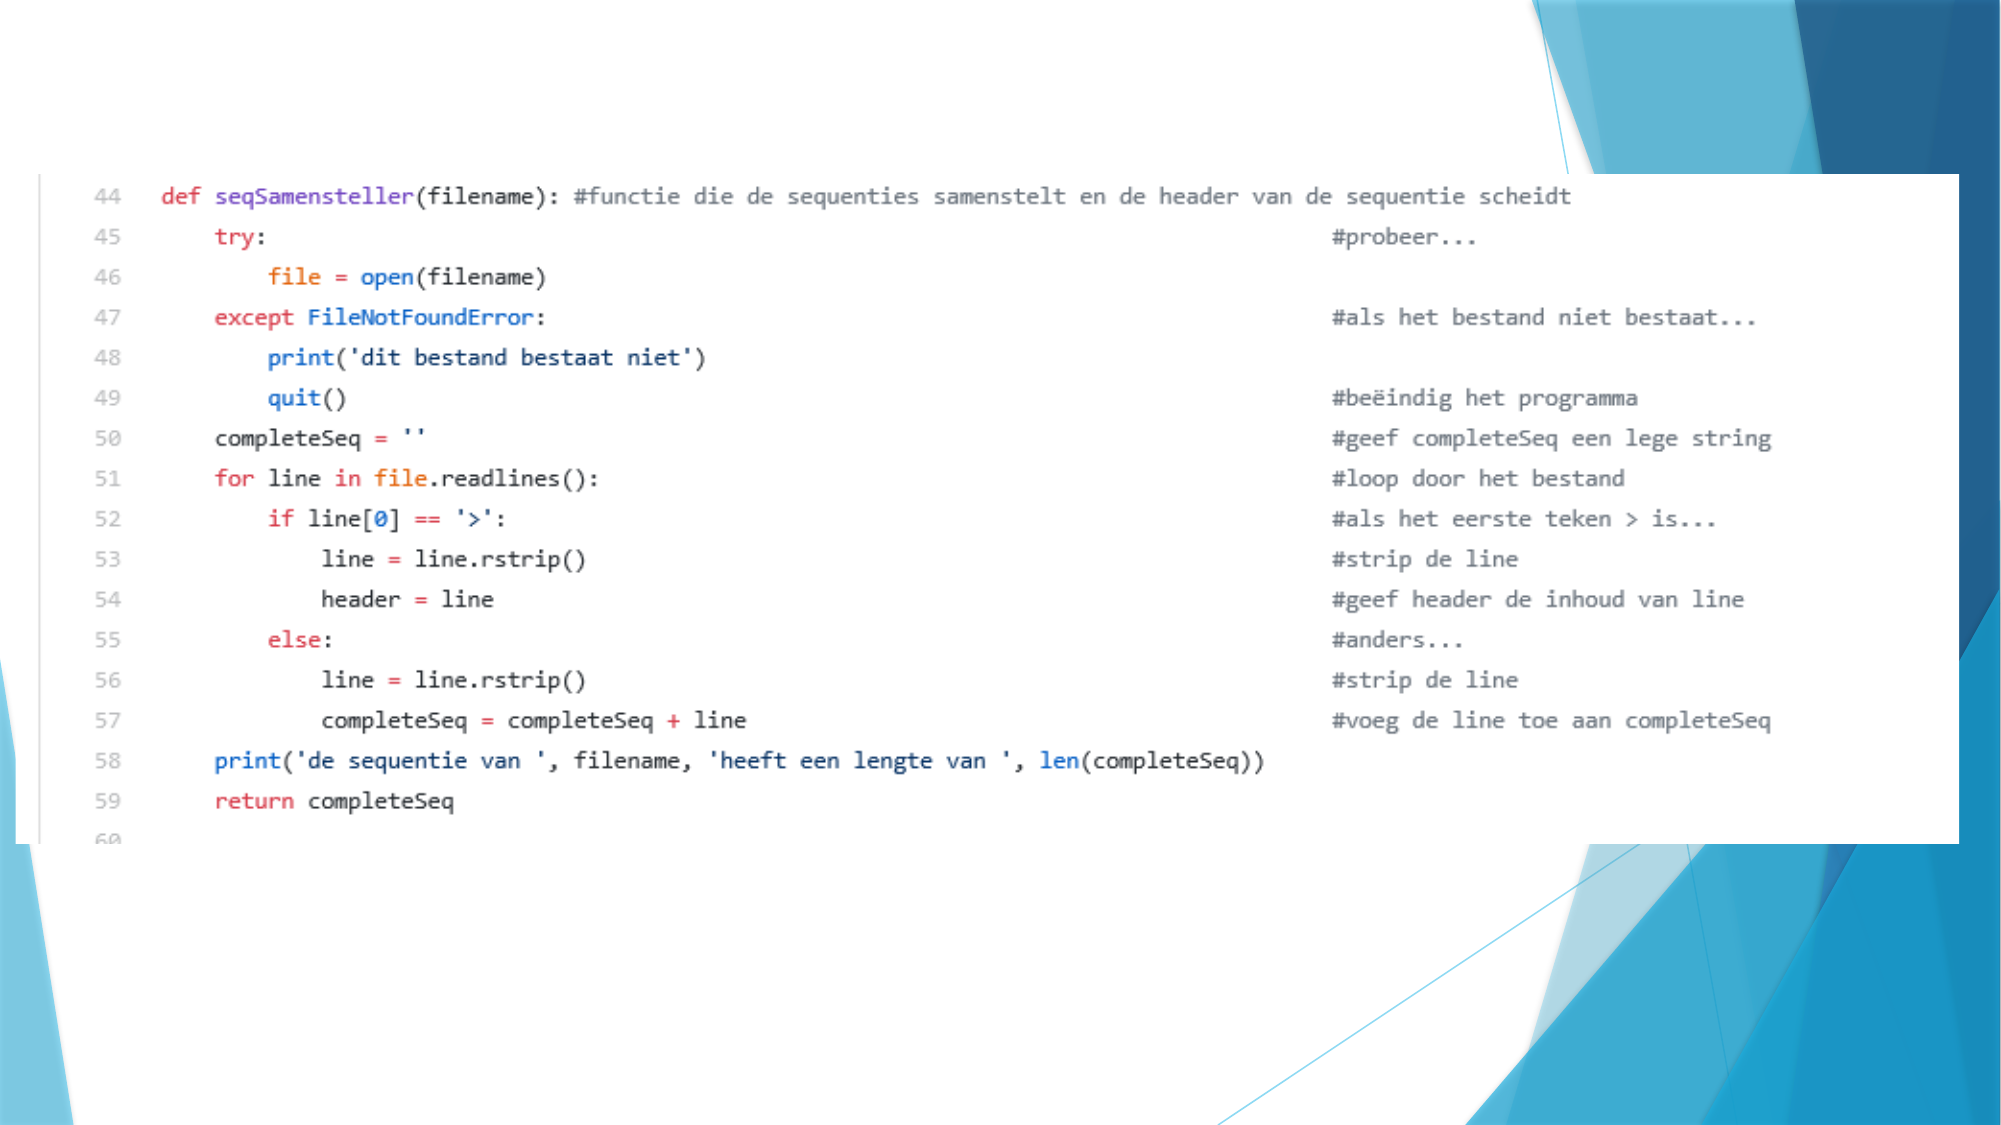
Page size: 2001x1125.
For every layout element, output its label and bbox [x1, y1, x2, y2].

picture [15, 174, 1960, 845]
